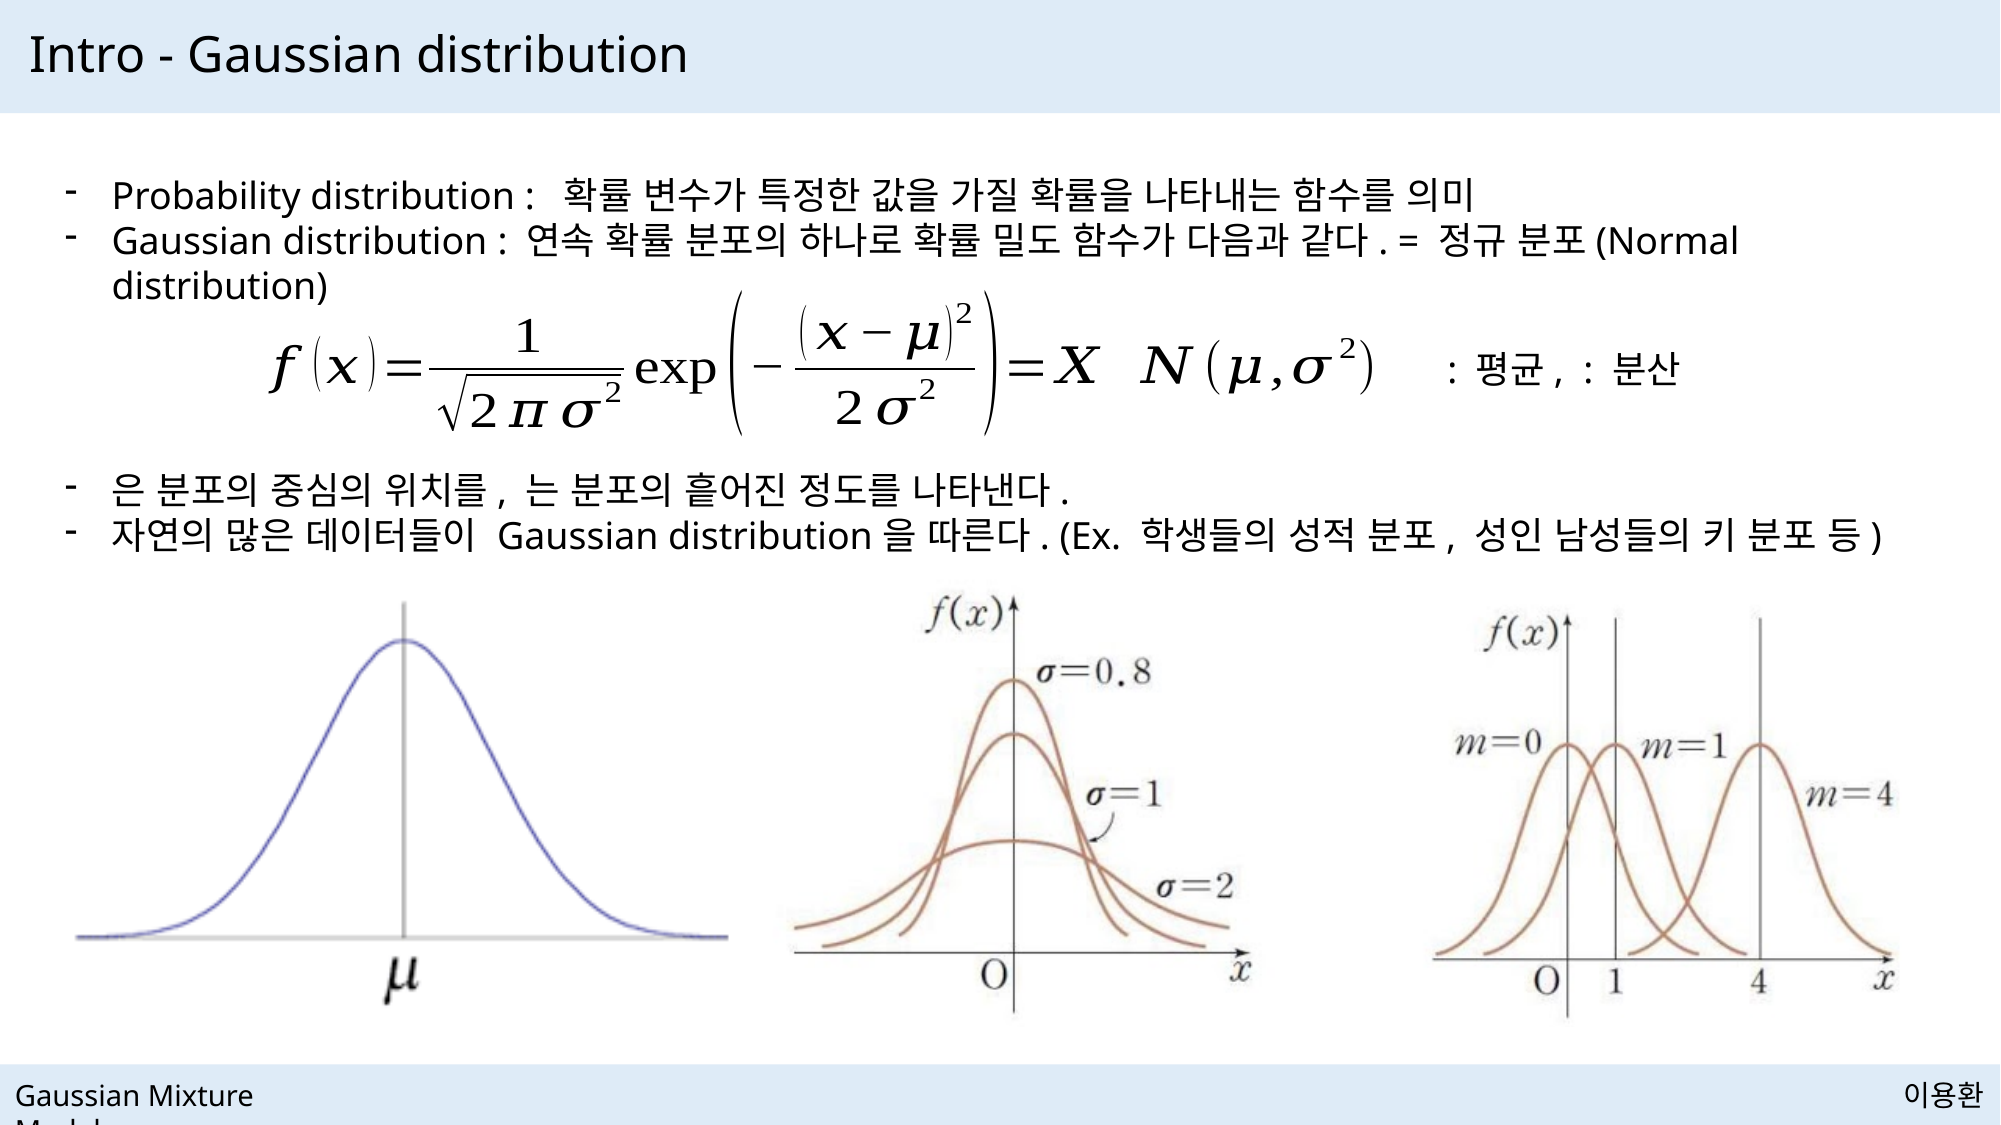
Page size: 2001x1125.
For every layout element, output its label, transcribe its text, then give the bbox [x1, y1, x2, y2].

text_box Probability distribution : 확률 변수가 특정한 값을 가질 확률을 나타내는 함수를 의미 Gaussian distribution : 연속 확률 분포의 하나로 확률 밀도 함수가 다음과 같다. = 정규 분포(Normal distribution) [50, 164, 1949, 315]
title Intro - Gaussian distribution [14, 15, 1986, 98]
picture [47, 562, 1949, 1027]
